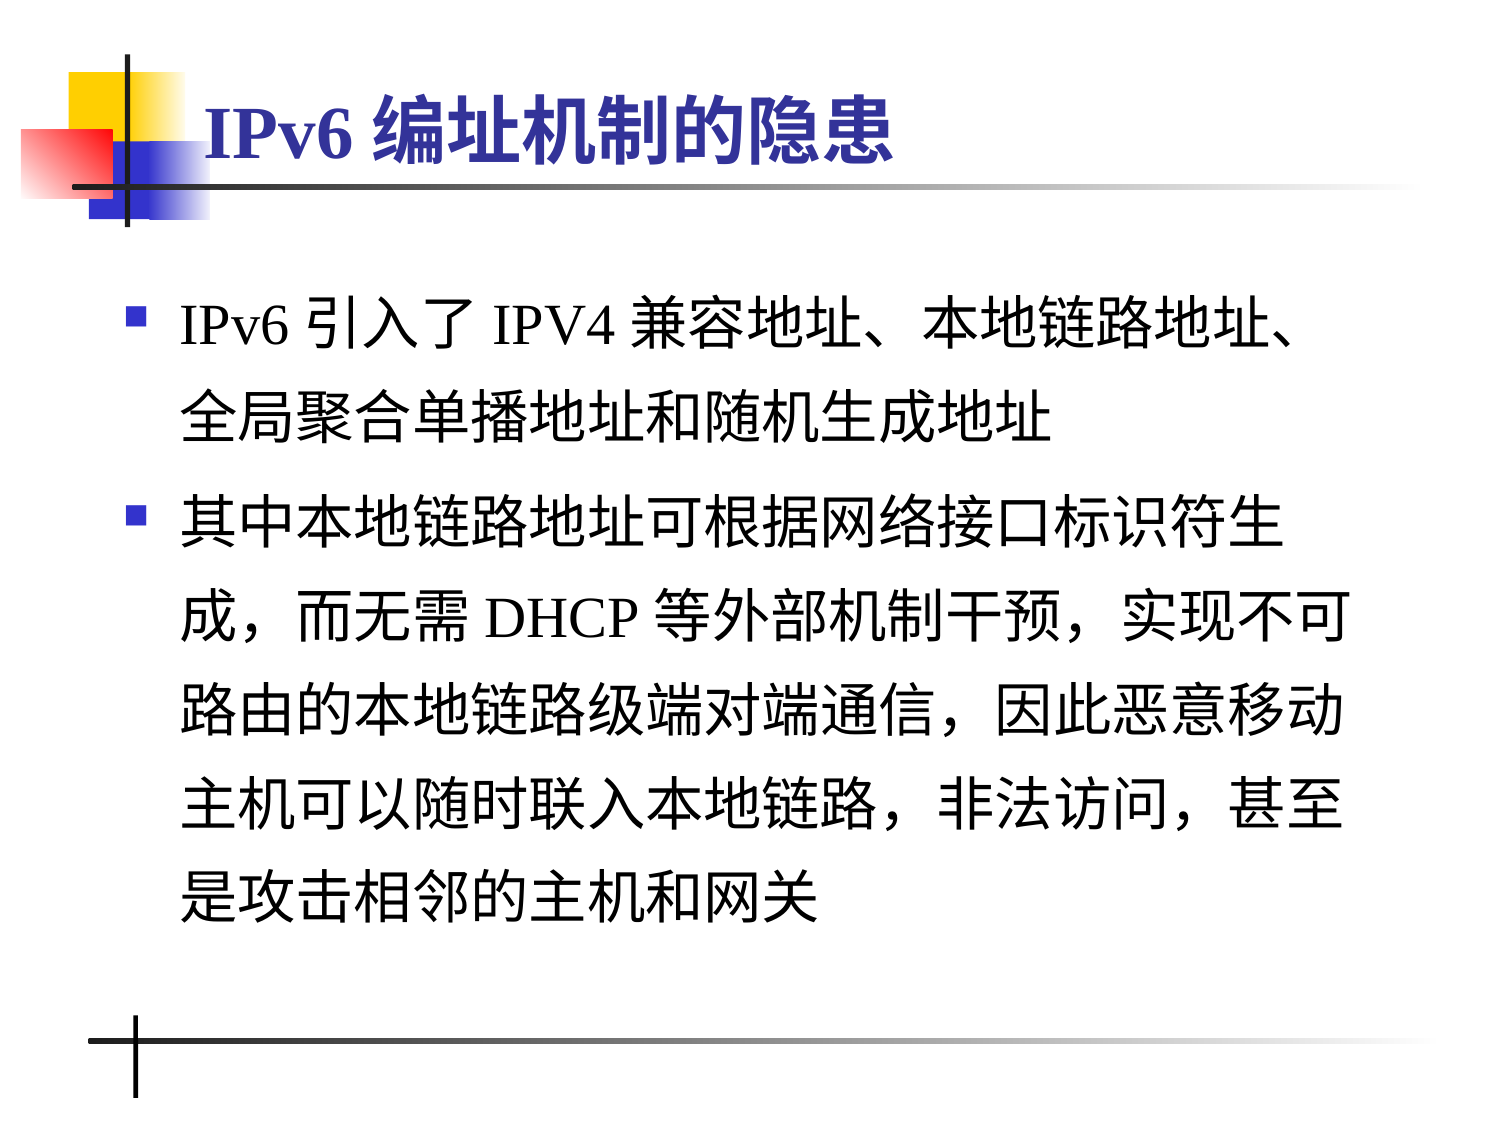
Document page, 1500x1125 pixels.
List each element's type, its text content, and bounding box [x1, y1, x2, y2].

list IPv6引入了IPV4兼容地址、本地链路地址、全局聚合单播地址和随机生成地址 其中本地链路地址可根据网络接口标识符生成，而无需DHCP等外部机制干预，实现不可路由的本地链路级端对端通信，因此恶意移动主机可以随时联入本地链路，非法访问，甚至是攻击相邻的主机和网关 [107, 254, 1384, 931]
title IPv6编址机制的隐患 [188, 23, 1468, 181]
